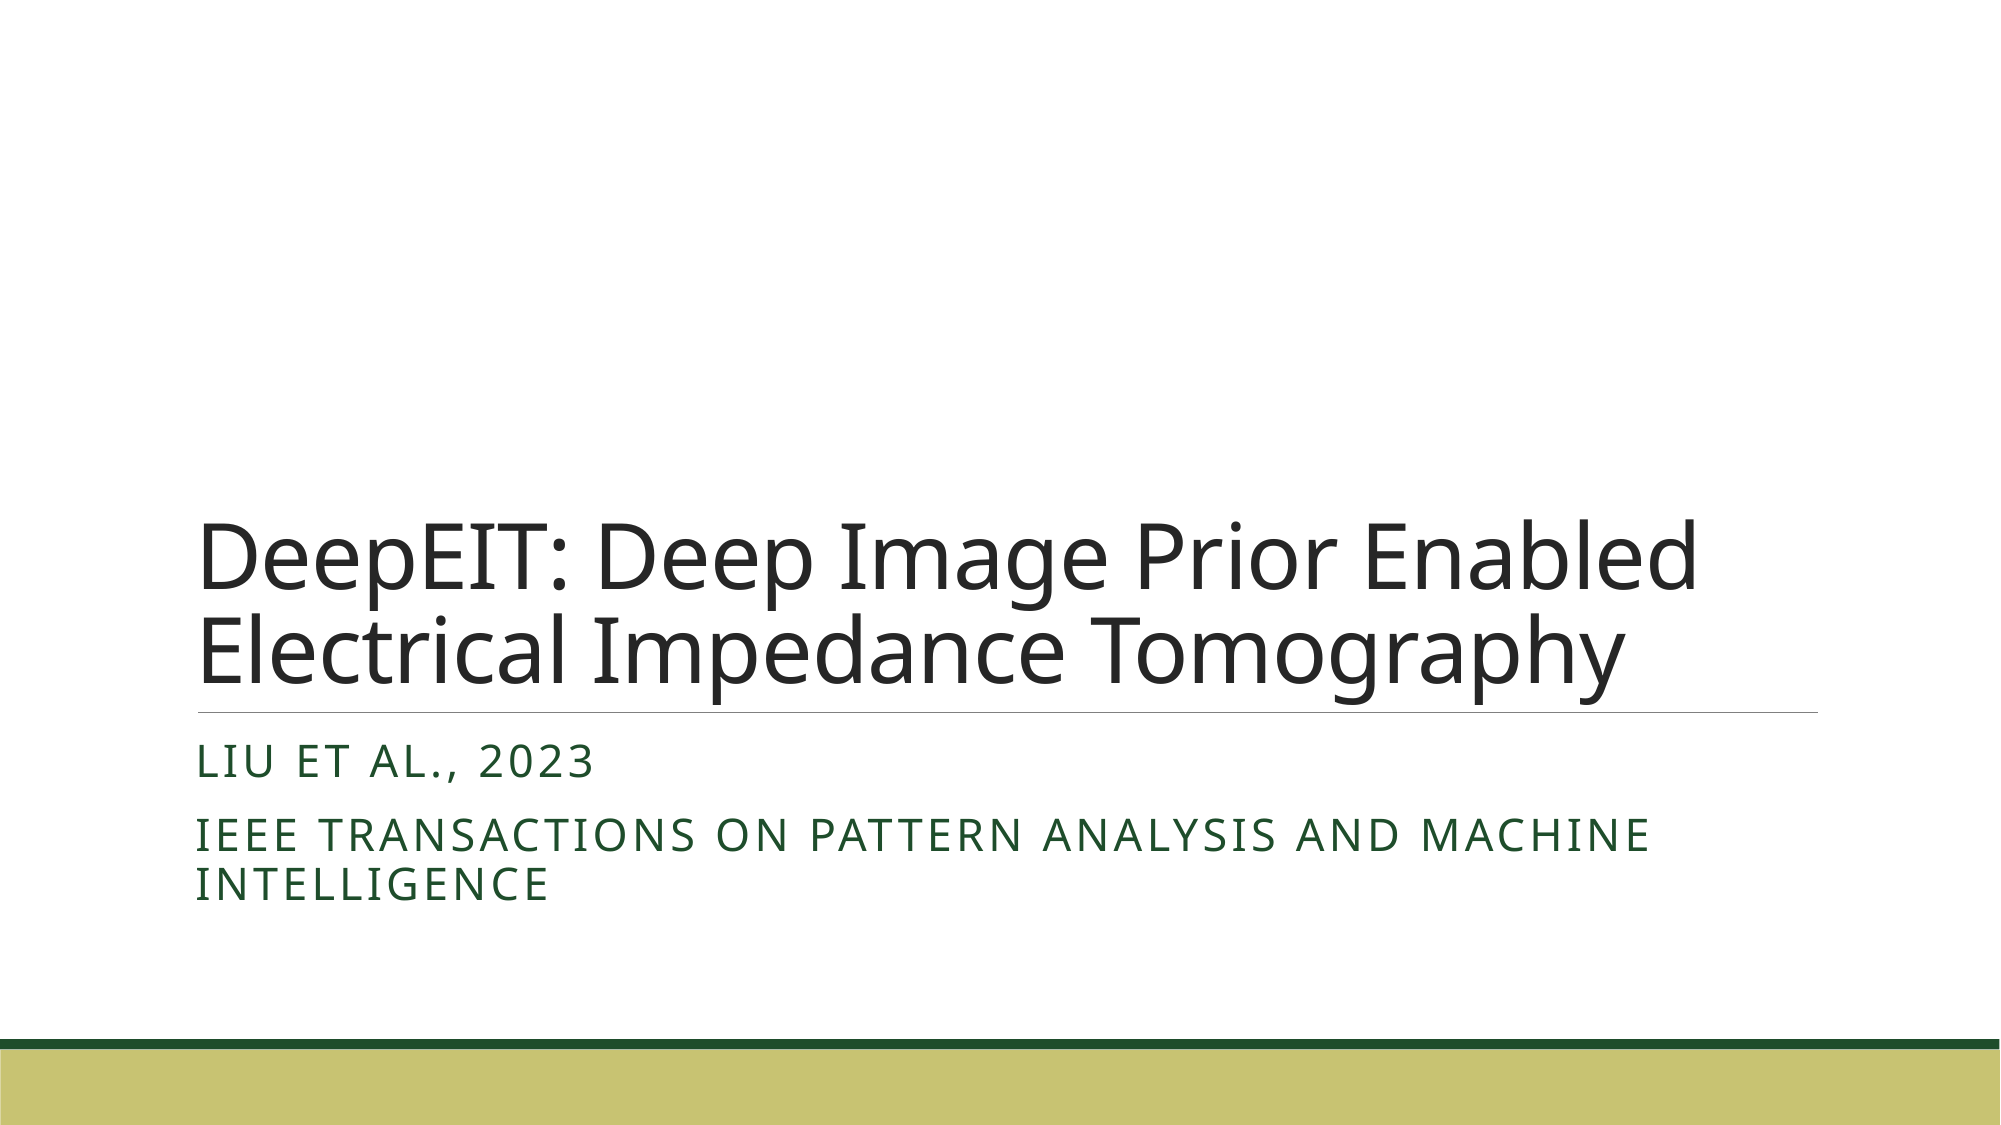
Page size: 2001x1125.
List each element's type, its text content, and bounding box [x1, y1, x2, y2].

title DeepEIT: Deep Image Prior Enabled Electrical Impedance Tomography [180, 124, 1830, 710]
subtitle Liu et al., 2023 IEEE Transactions on Pattern Analysis and Machine Intelligence [180, 730, 1831, 919]
